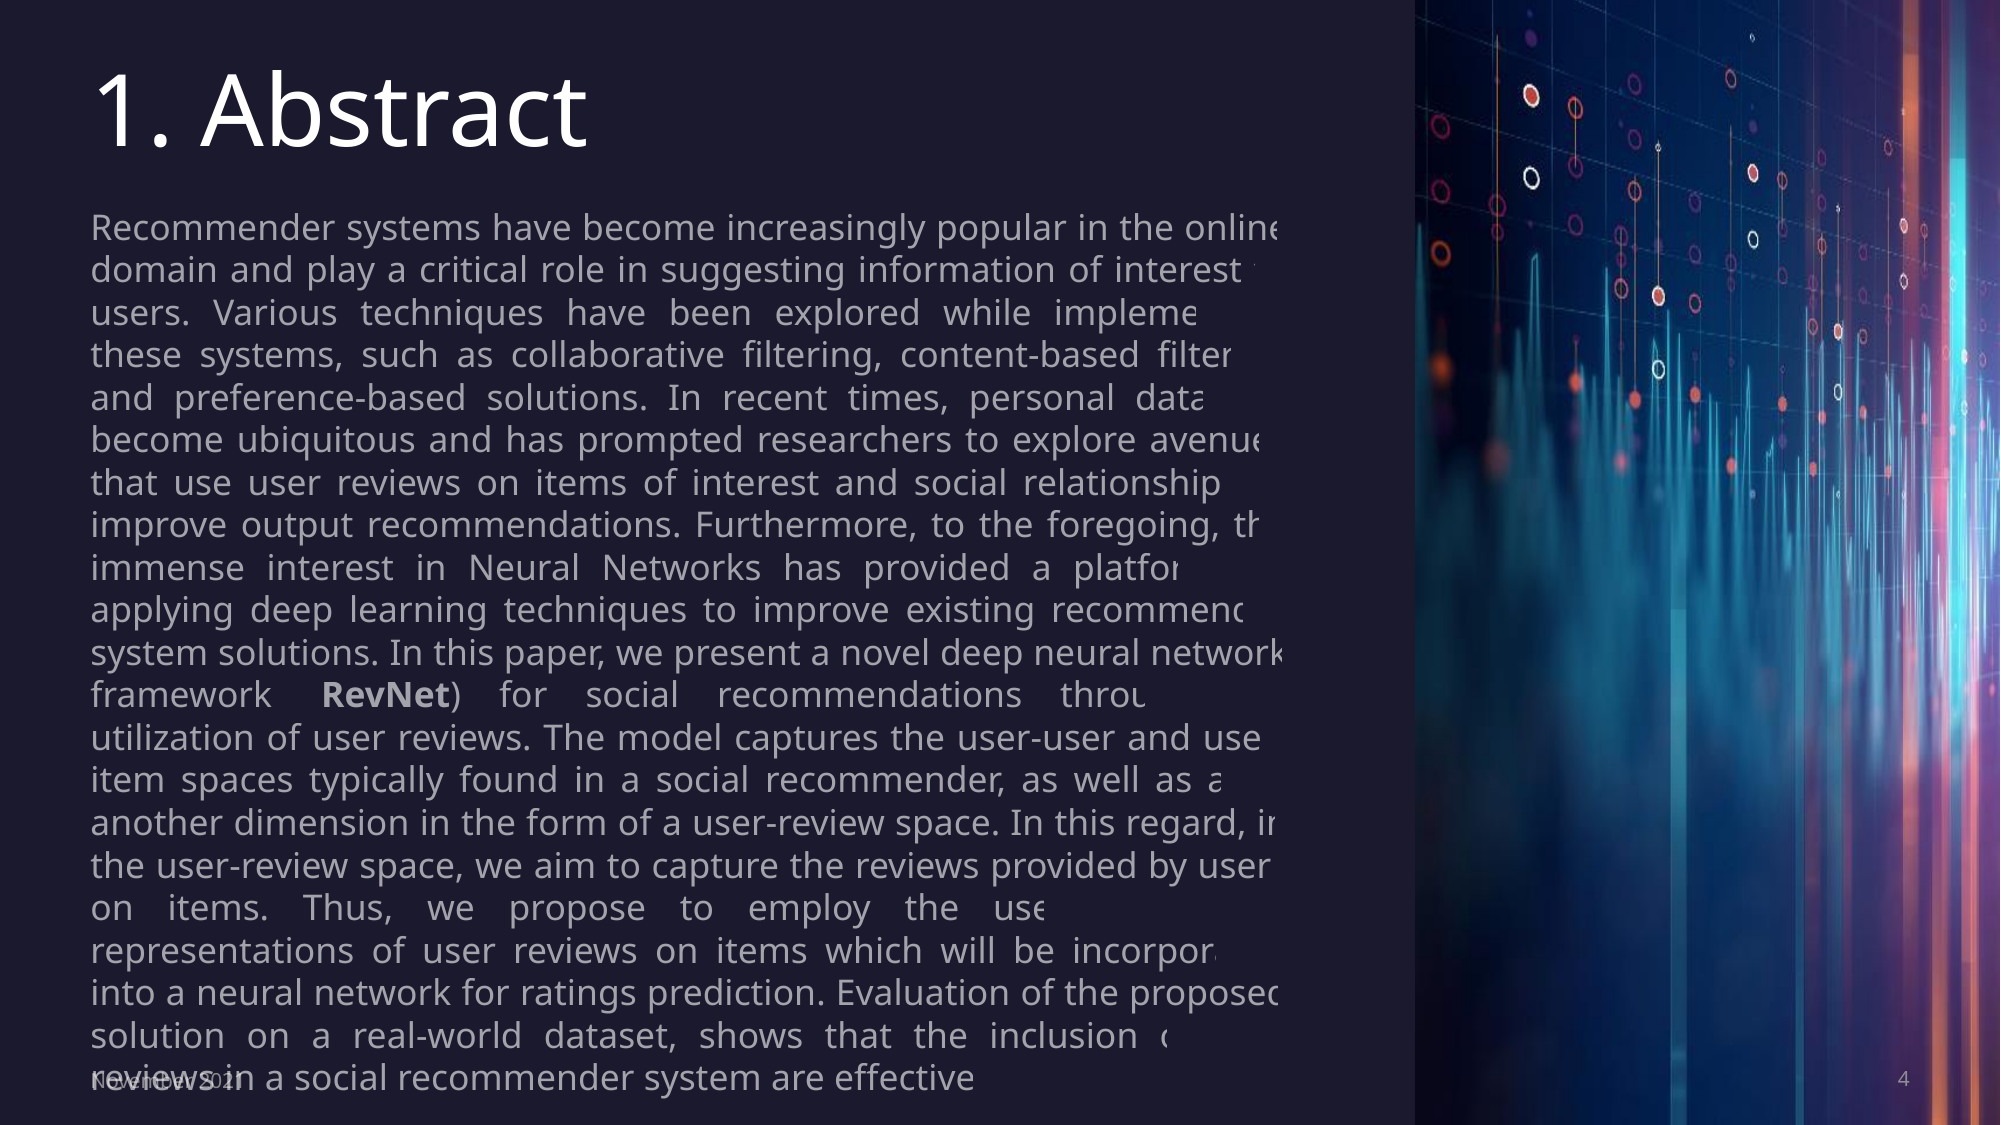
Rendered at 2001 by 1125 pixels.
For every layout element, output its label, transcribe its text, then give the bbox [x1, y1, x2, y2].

picture [1415, 0, 2000, 1125]
list Recommender systems have become increasingly popular in the online domain and play a critical role in suggesting information of interest to users. Various techniques have been explored while implementing these systems, such as collaborative filtering, content-based filtering and preference-based solutions. In recent times, personal data has become ubiquitous and has prompted researchers to explore avenues that use user reviews on items of interest and social relationships to improve output recommendations. Furthermore, to the foregoing, the immense interest in Neural Networks has provided a platform for applying deep learning techniques to improve existing recommender system solutions. In this paper, we present a novel deep neural network framework (RevNet) for social recommendations through the utilization of user reviews. The model captures the user-user and user-item spaces typically found in a social recommender, as well as adds another dimension in the form of a user-review space. In this regard, in the user-review space, we aim to capture the reviews provided by users on items. Thus, we propose to employ the use of doc2vec representations of user reviews on items which will be incorporated into a neural network for ratings prediction. Evaluation of the proposed solution on a real-world dataset, shows that the inclusion of user reviews in a social recommender system are effective [90, 204, 1290, 462]
title 1. Abstract [90, 60, 829, 204]
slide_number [90, 1067, 522, 1093]
